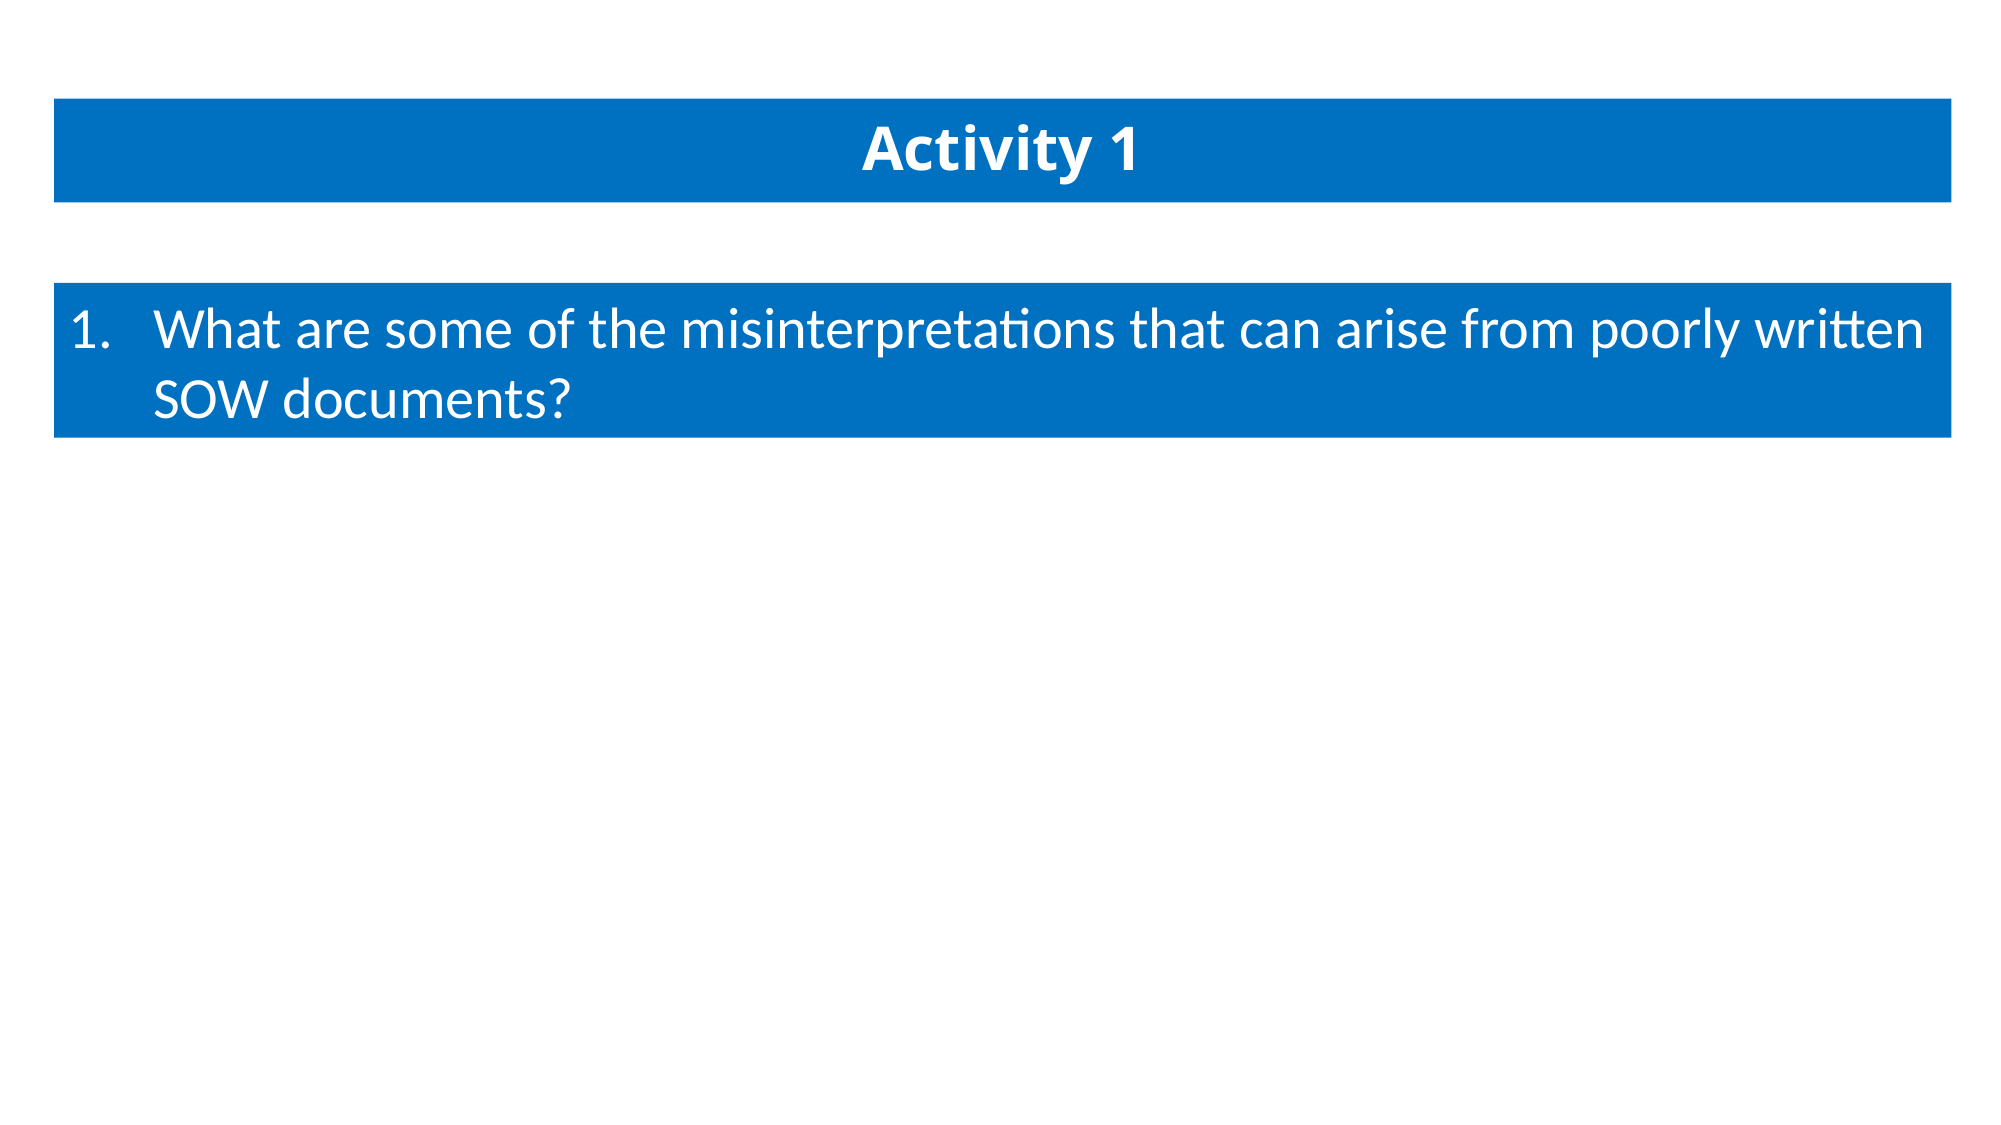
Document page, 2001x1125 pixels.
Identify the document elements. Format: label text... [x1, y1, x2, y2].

text_box What are some of the misinterpretations that can arise from poorly written SOW documents? [54, 282, 1952, 438]
title Activity 1 [54, 98, 1952, 203]
